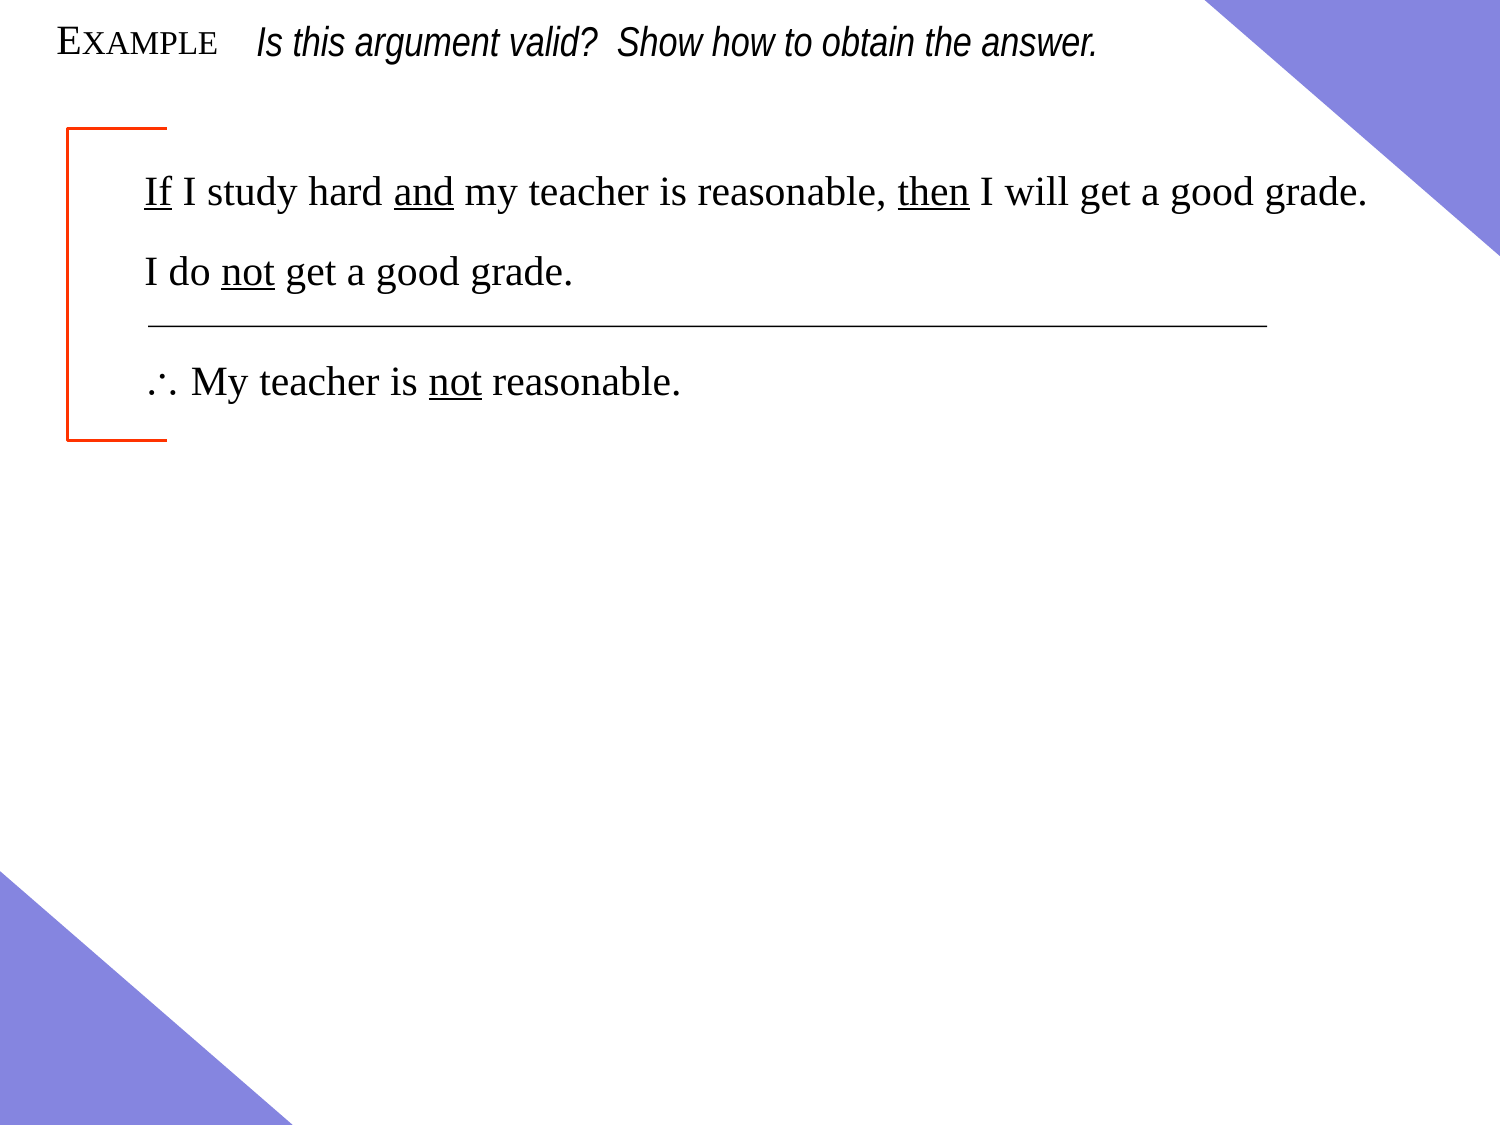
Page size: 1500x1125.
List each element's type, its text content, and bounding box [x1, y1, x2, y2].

text_box [67, 128, 168, 441]
text_box [0, 871, 293, 1125]
text_box EXAMPLE [41, 5, 234, 71]
text_box Is this argument valid? Show how to obtain the answer. [241, 7, 1114, 72]
text_box [1204, 0, 1500, 257]
text_box If I study hard and my teacher is reasonable, then I will get a good grade. I do not get a good grade.  My teacher is not reasonable. [168, 151, 1384, 412]
